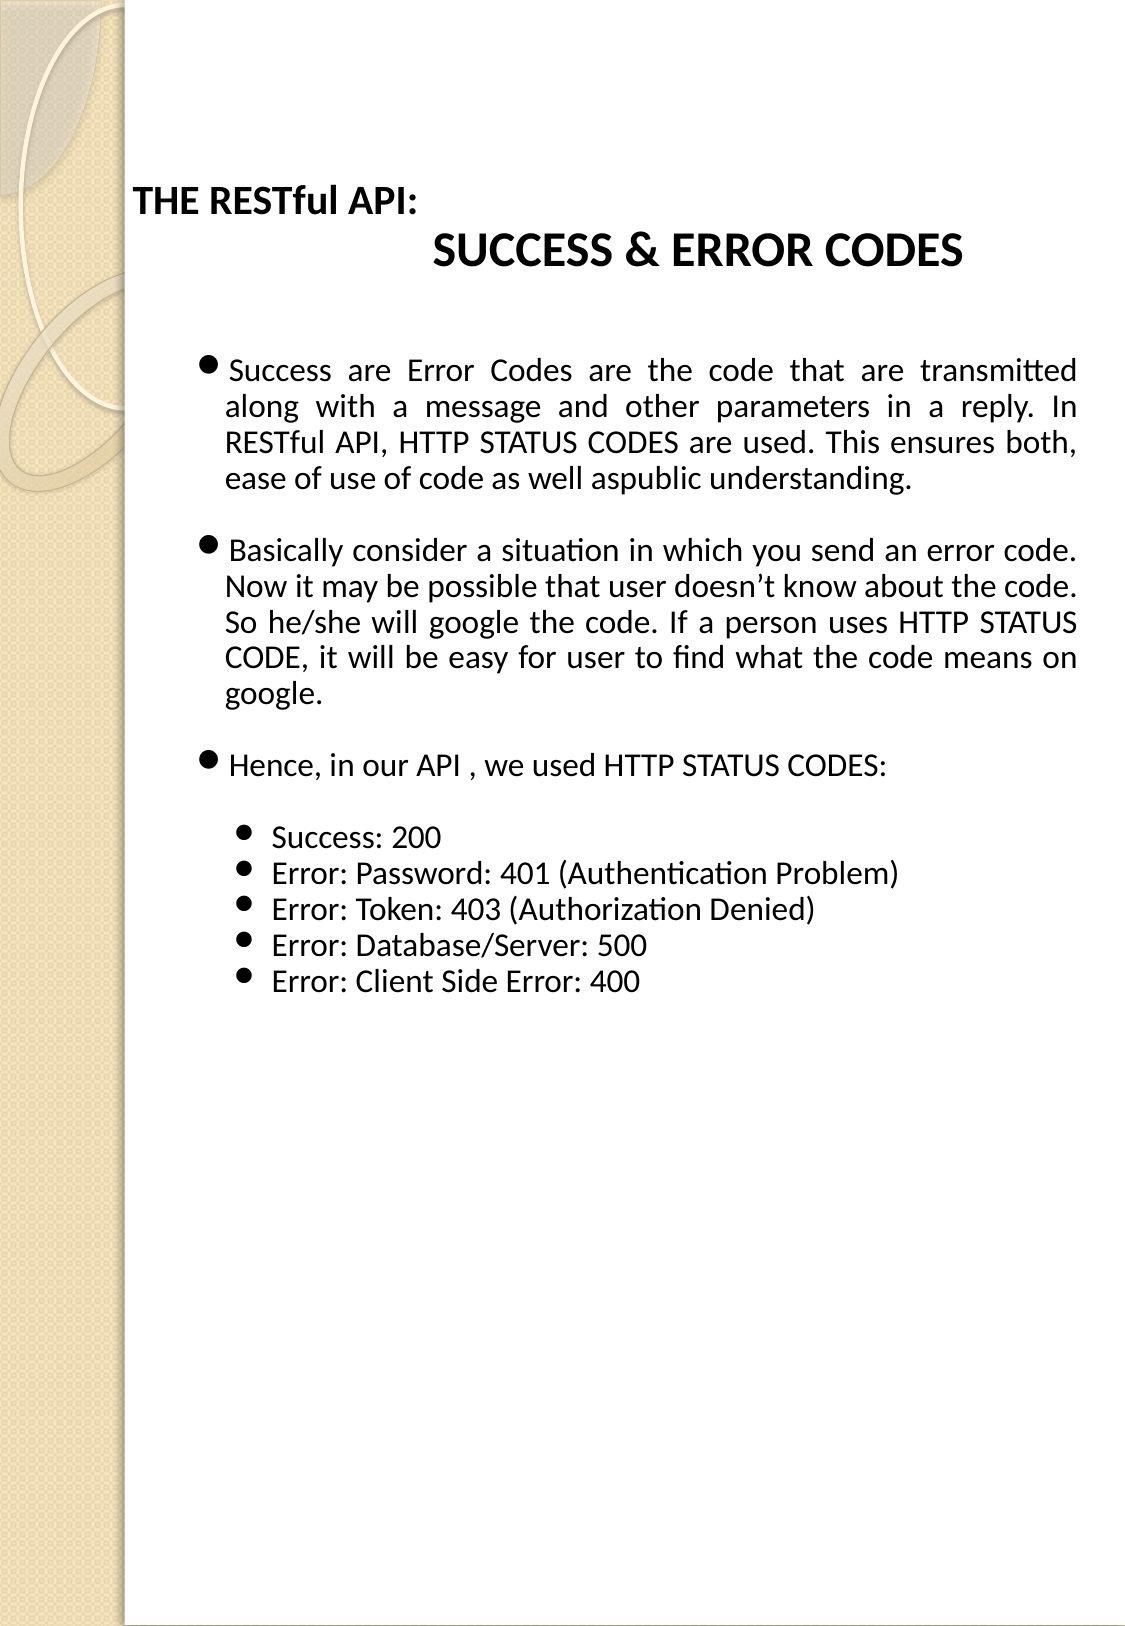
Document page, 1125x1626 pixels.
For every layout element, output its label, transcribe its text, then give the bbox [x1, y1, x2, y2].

list Success are Error Codes are the code that are transmitted along with a message and other parameters in a reply. In RESTful API, HTTP STATUS CODES are used. This ensures both, ease of use of code as well aspublic understanding. Basically consider a situation in which you send an error code. Now it may be possible that user doesn’t know about the code. So he/she will google the code. If a person uses HTTP STATUS CODE, it will be easy for user to find what the code means on google. Hence, in our API , we used HTTP STATUS CODES: Success: 200 Error: Password: 401 (Authentication Problem) Error: Token: 403 (Authorization Denied) Error: Database/Server: 500 Error: Client Side Error: 400 [176, 343, 1100, 1481]
title THE RESTful API: SUCCESS & ERROR CODES [112, 65, 1069, 288]
